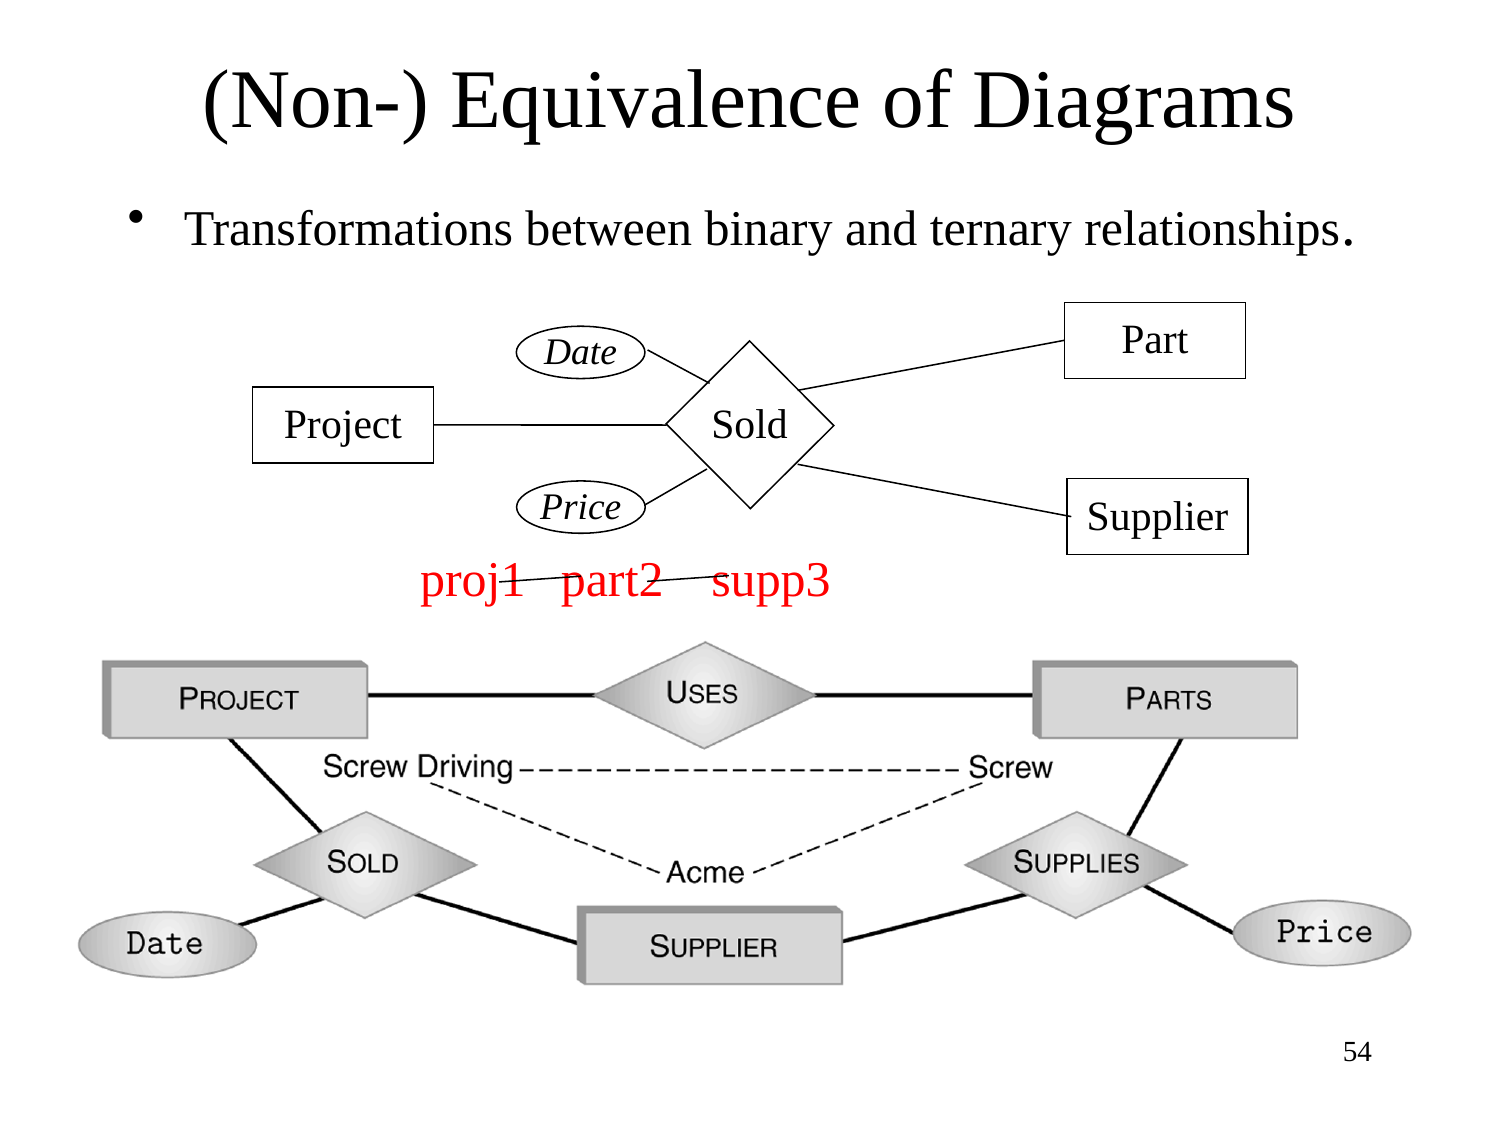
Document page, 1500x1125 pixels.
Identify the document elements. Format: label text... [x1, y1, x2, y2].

text_box part2 [545, 545, 696, 615]
title (Non-) Equivalence of Diagrams [112, 49, 1388, 138]
text_box supp3 [696, 545, 1147, 615]
text_box proj1 [405, 545, 545, 615]
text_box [646, 575, 730, 582]
text_box Price [516, 480, 646, 534]
text_box Supplier [1066, 478, 1248, 555]
slide_number 54 [1074, 1024, 1388, 1101]
text_box Part [1064, 302, 1246, 379]
text_box [666, 340, 803, 454]
text_box Date [516, 326, 645, 379]
picture [67, 632, 1428, 996]
text_box Sold [696, 394, 804, 455]
text_box Project [252, 386, 434, 463]
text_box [498, 575, 582, 583]
list Transformations between binary and ternary relationships. [112, 187, 1388, 301]
text_box [697, 395, 834, 509]
